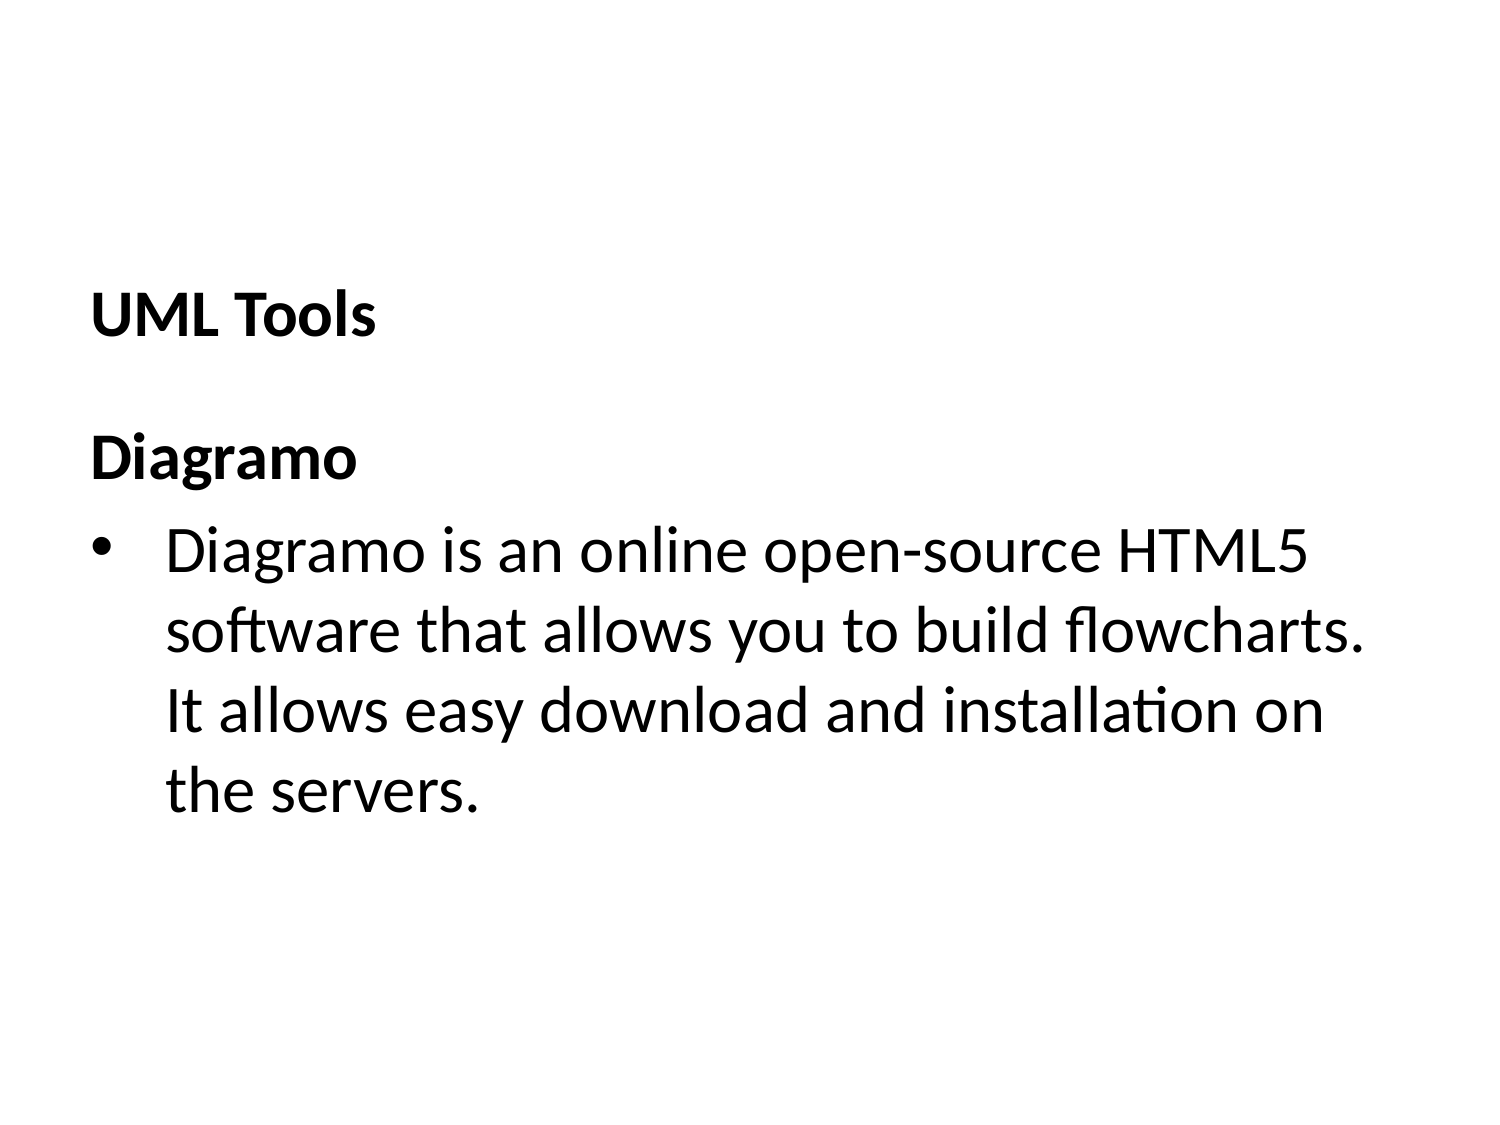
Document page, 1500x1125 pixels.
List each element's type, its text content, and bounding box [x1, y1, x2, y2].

list UML Tools Diagramo Diagramo is an online open-source HTML5 software that allows you to build flowcharts. It allows easy download and installation on the servers. [75, 262, 1425, 1005]
